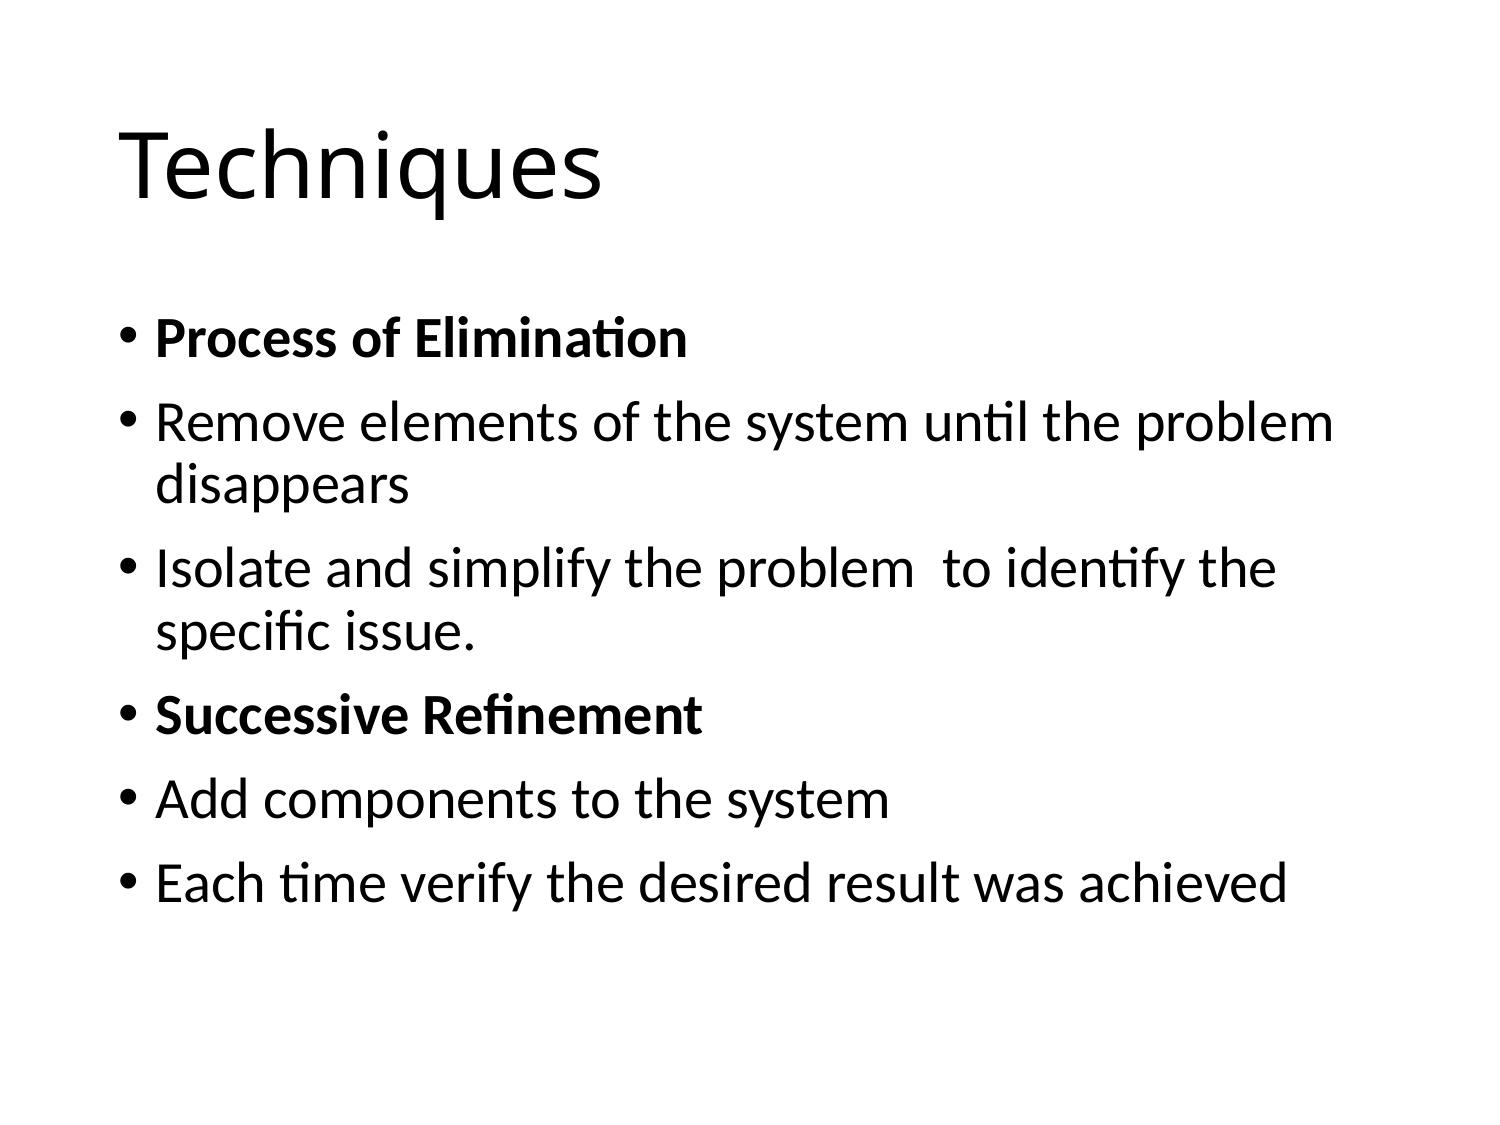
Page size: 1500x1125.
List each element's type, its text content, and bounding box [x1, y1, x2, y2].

title Techniques [103, 59, 1397, 278]
list Process of Elimination Remove elements of the system until the problem disappears Isolate and simplify the problem to identify the specific issue. Successive Refinement Add components to the system Each time verify the desired result was achieved [103, 299, 1397, 1014]
